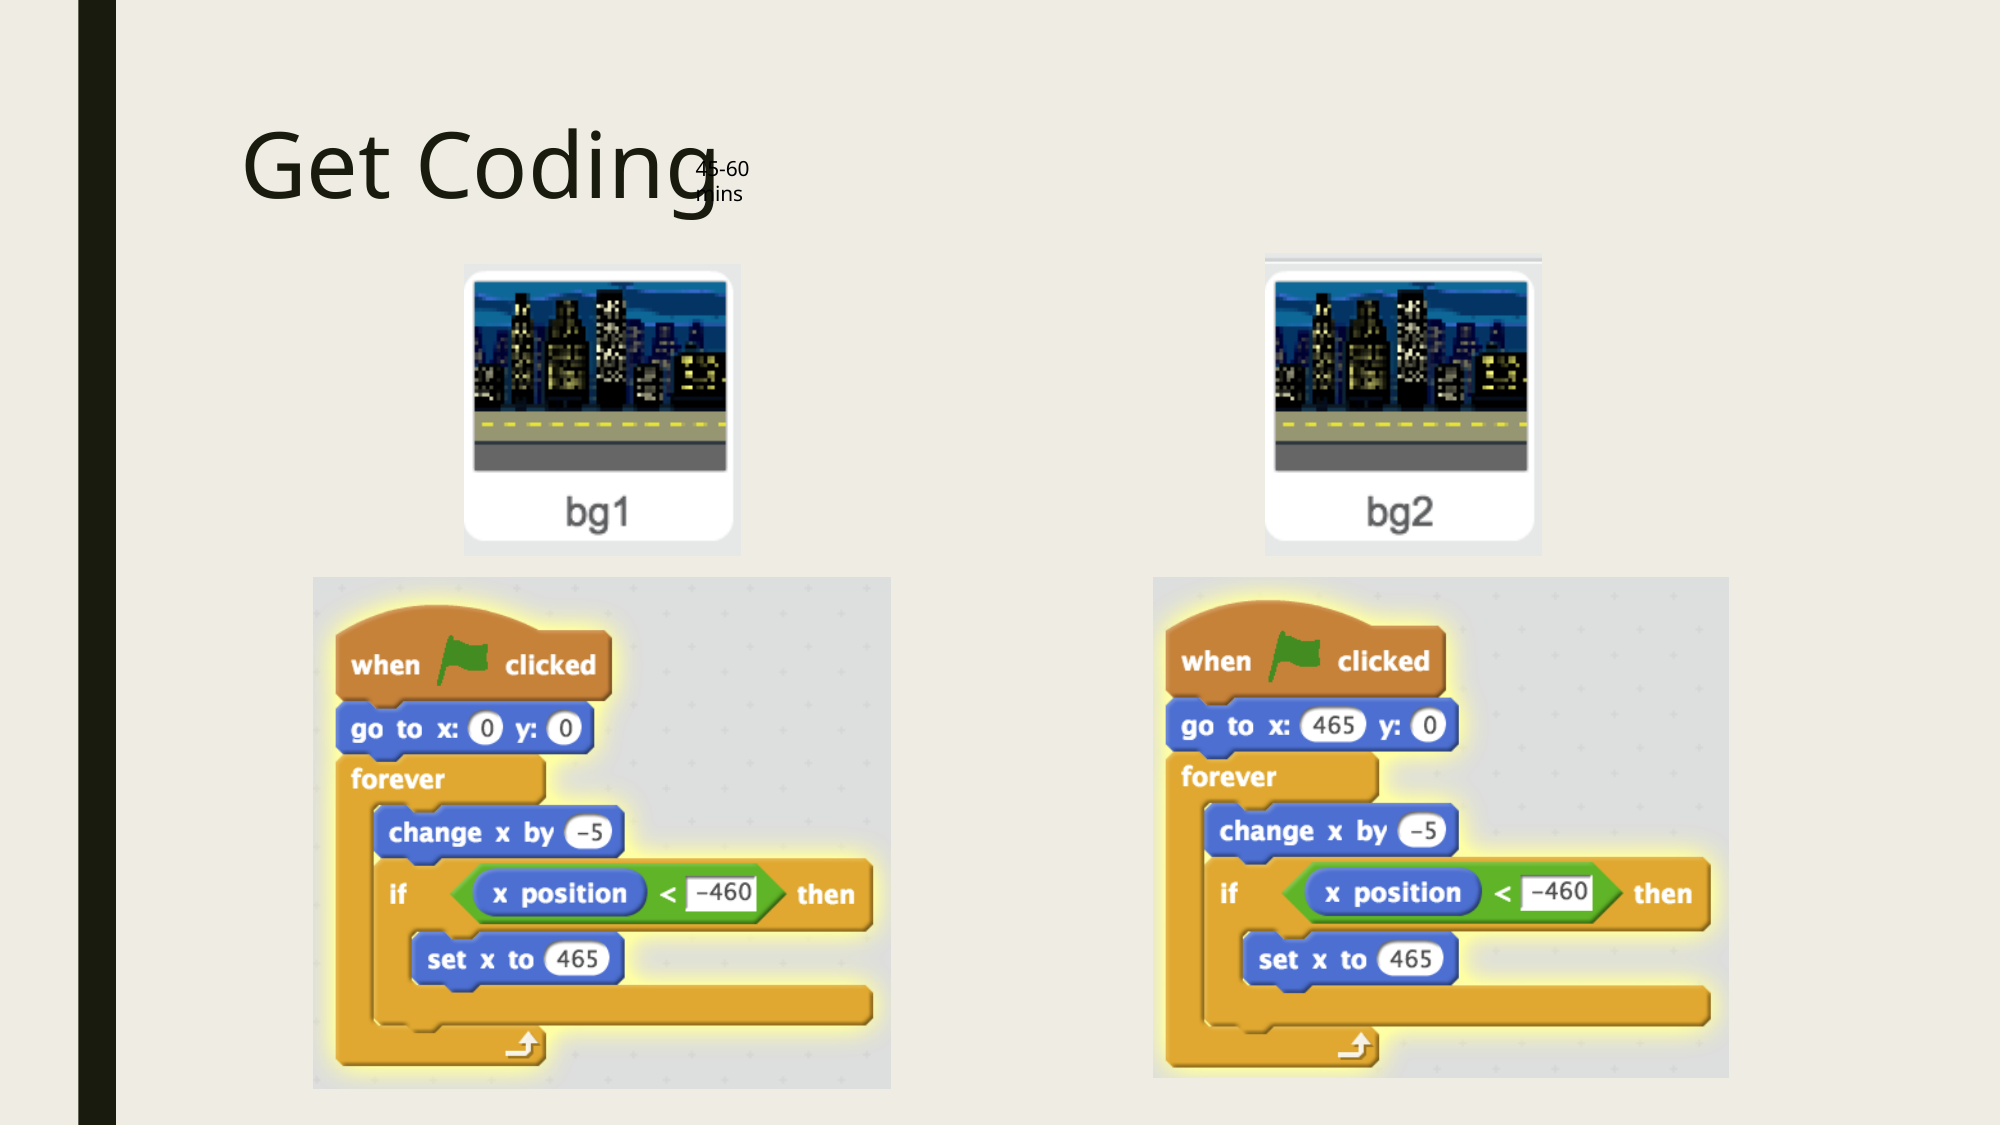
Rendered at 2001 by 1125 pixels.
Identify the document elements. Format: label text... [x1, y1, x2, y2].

title Get Coding [225, 112, 1800, 357]
picture [1265, 253, 1542, 556]
picture [463, 264, 741, 556]
picture [313, 576, 891, 1089]
picture [1152, 577, 1729, 1078]
text_box 45-60 mins [680, 148, 817, 214]
